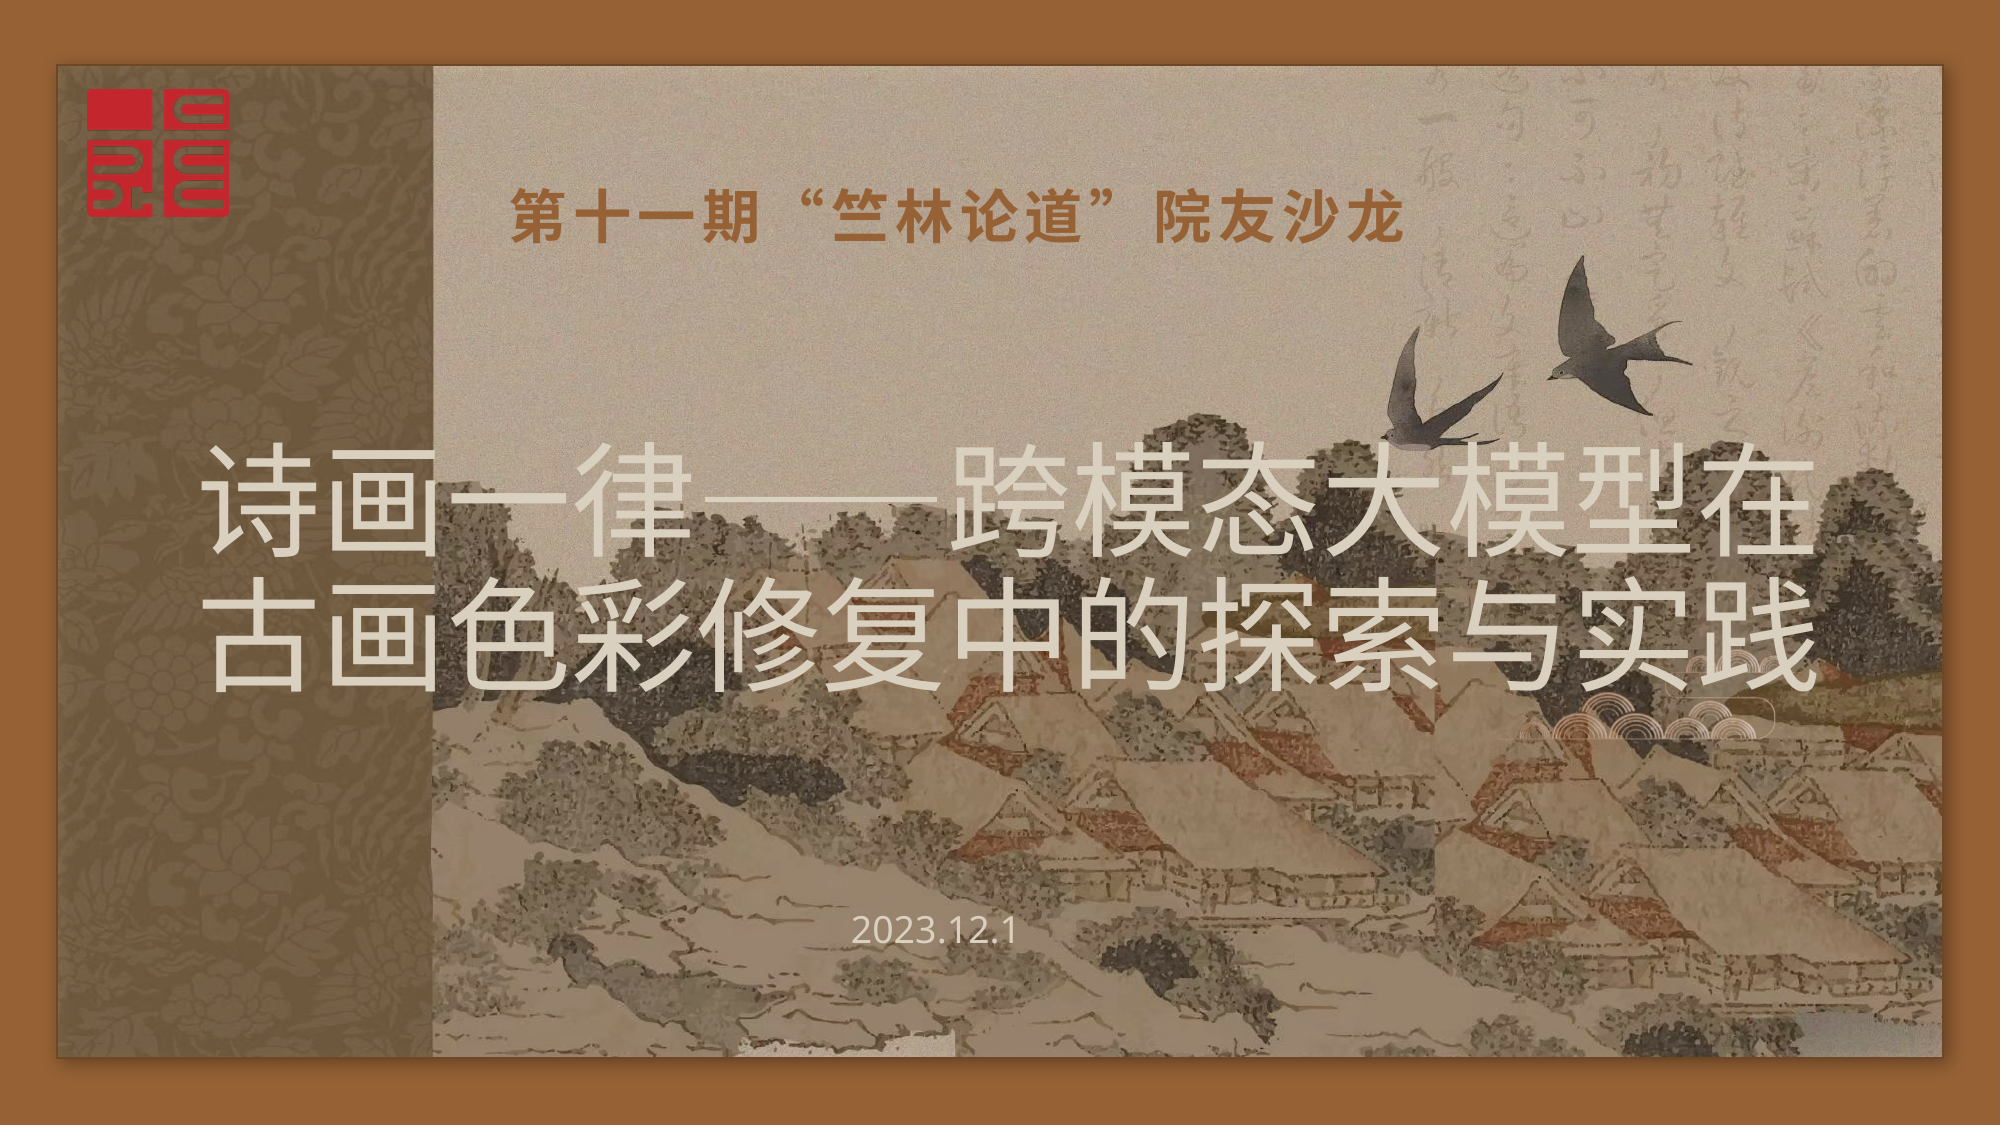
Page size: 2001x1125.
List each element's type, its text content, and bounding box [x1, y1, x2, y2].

picture [87, 89, 229, 217]
text_box 诗画一律——跨模态大模型在古画色彩修复中的探索与实践 [181, 432, 1849, 701]
text_box 2023.12.1 [835, 898, 1332, 959]
picture [1489, 536, 1819, 865]
text_box [56, 64, 1944, 1059]
text_box 第十一期“竺林论道”院友沙龙 [494, 173, 1421, 258]
